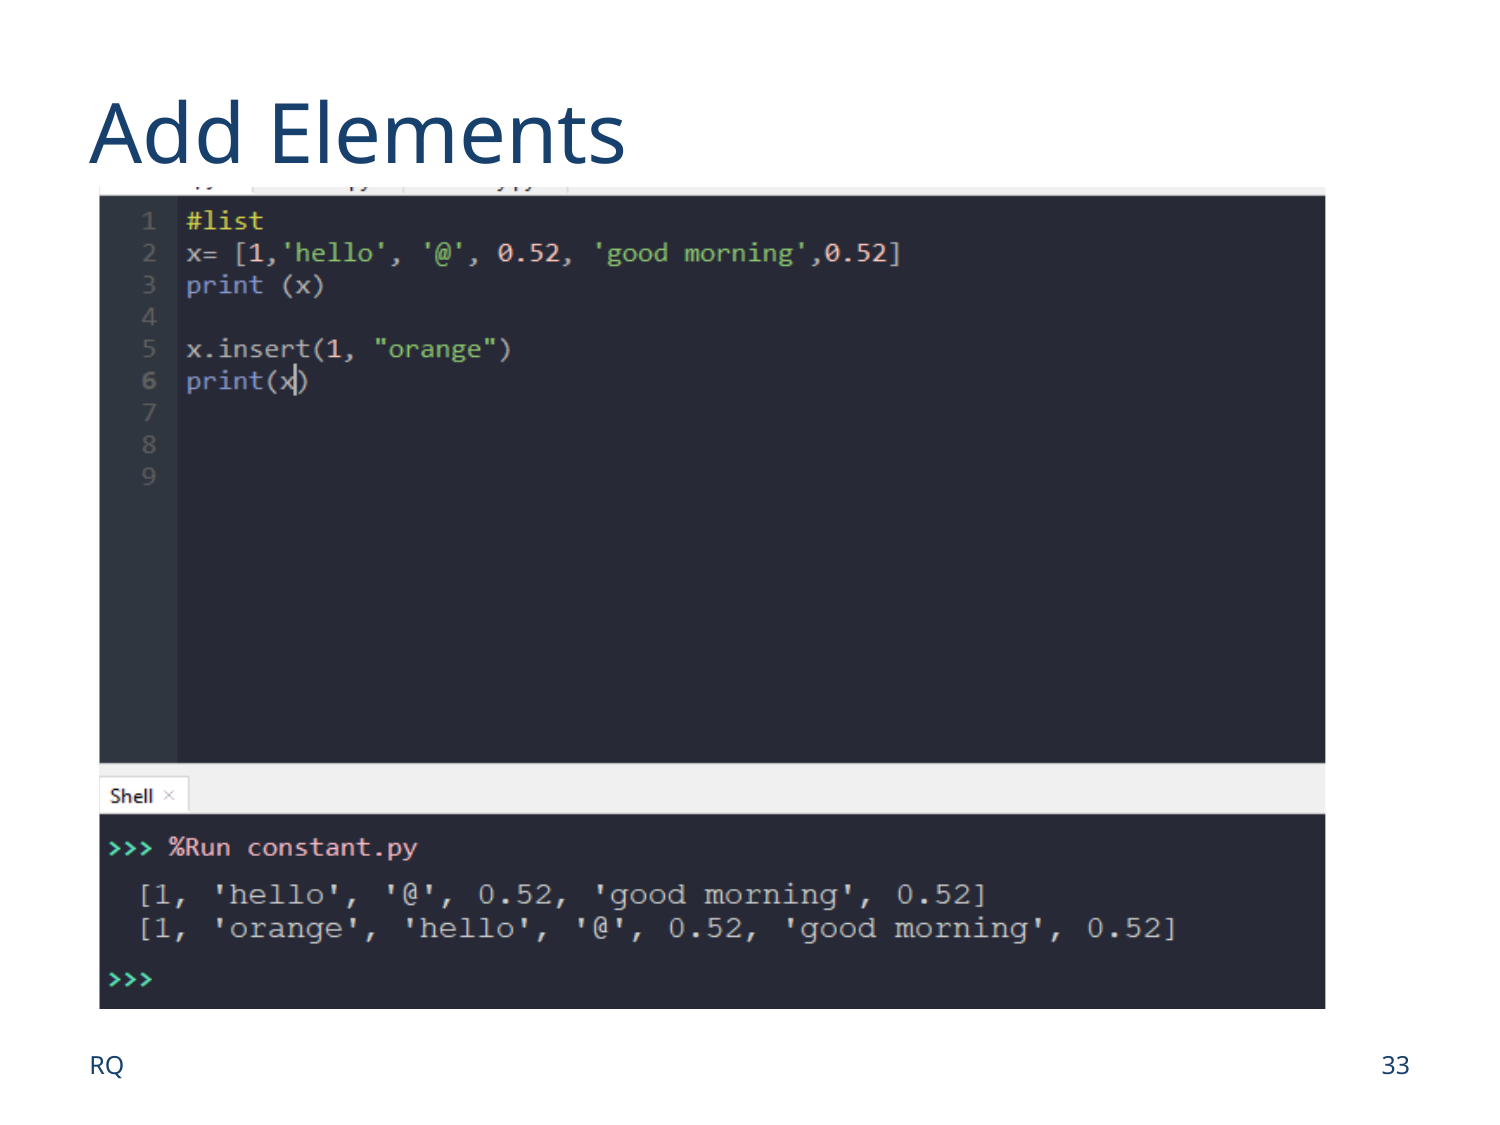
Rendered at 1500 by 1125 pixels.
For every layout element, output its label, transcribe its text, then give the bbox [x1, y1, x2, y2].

slide_number RQ [74, 1042, 453, 1103]
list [98, 187, 1326, 1009]
title Add Elements [75, 24, 1425, 188]
slide_number 33 [1100, 1042, 1425, 1103]
